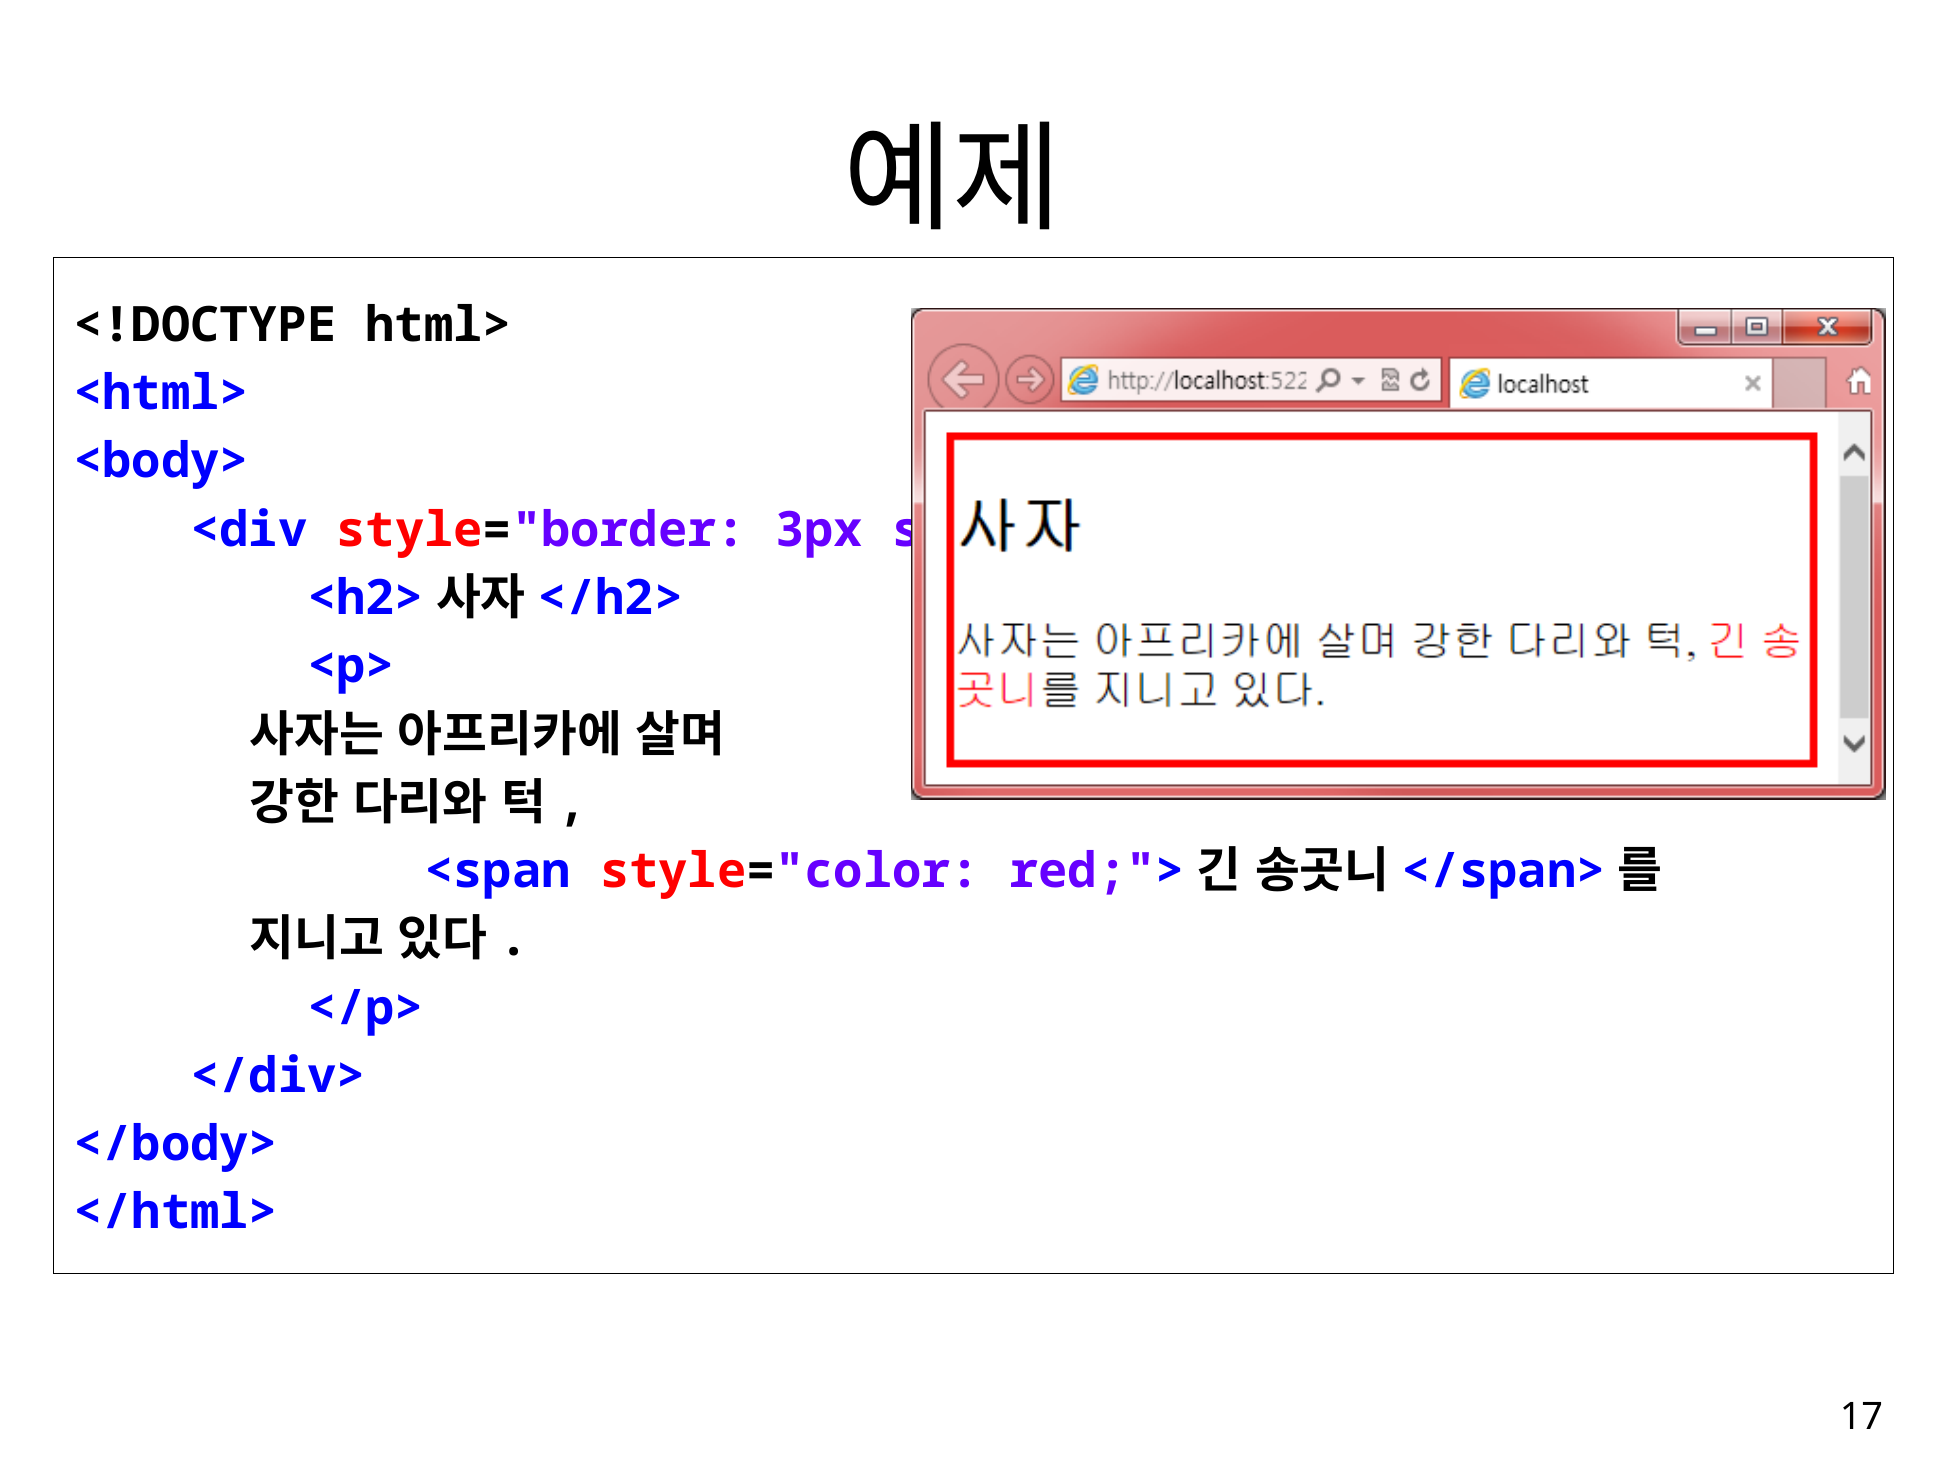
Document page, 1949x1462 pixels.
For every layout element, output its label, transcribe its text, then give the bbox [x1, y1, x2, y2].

slide_number 17 [1496, 1372, 1899, 1462]
text_box <!DOCTYPE html> <html> <body> <div style="border: 3px solid red;"> <h2>사자</h2> <p> 사자는 아프리카에 살며 강한 다리와 턱, <span style="color: red;">긴 송곳니</span>를 지니고 있다. </p> </div> </body> </html> [53, 257, 1894, 1274]
picture [911, 308, 1886, 800]
title 예제 [156, 92, 1749, 255]
